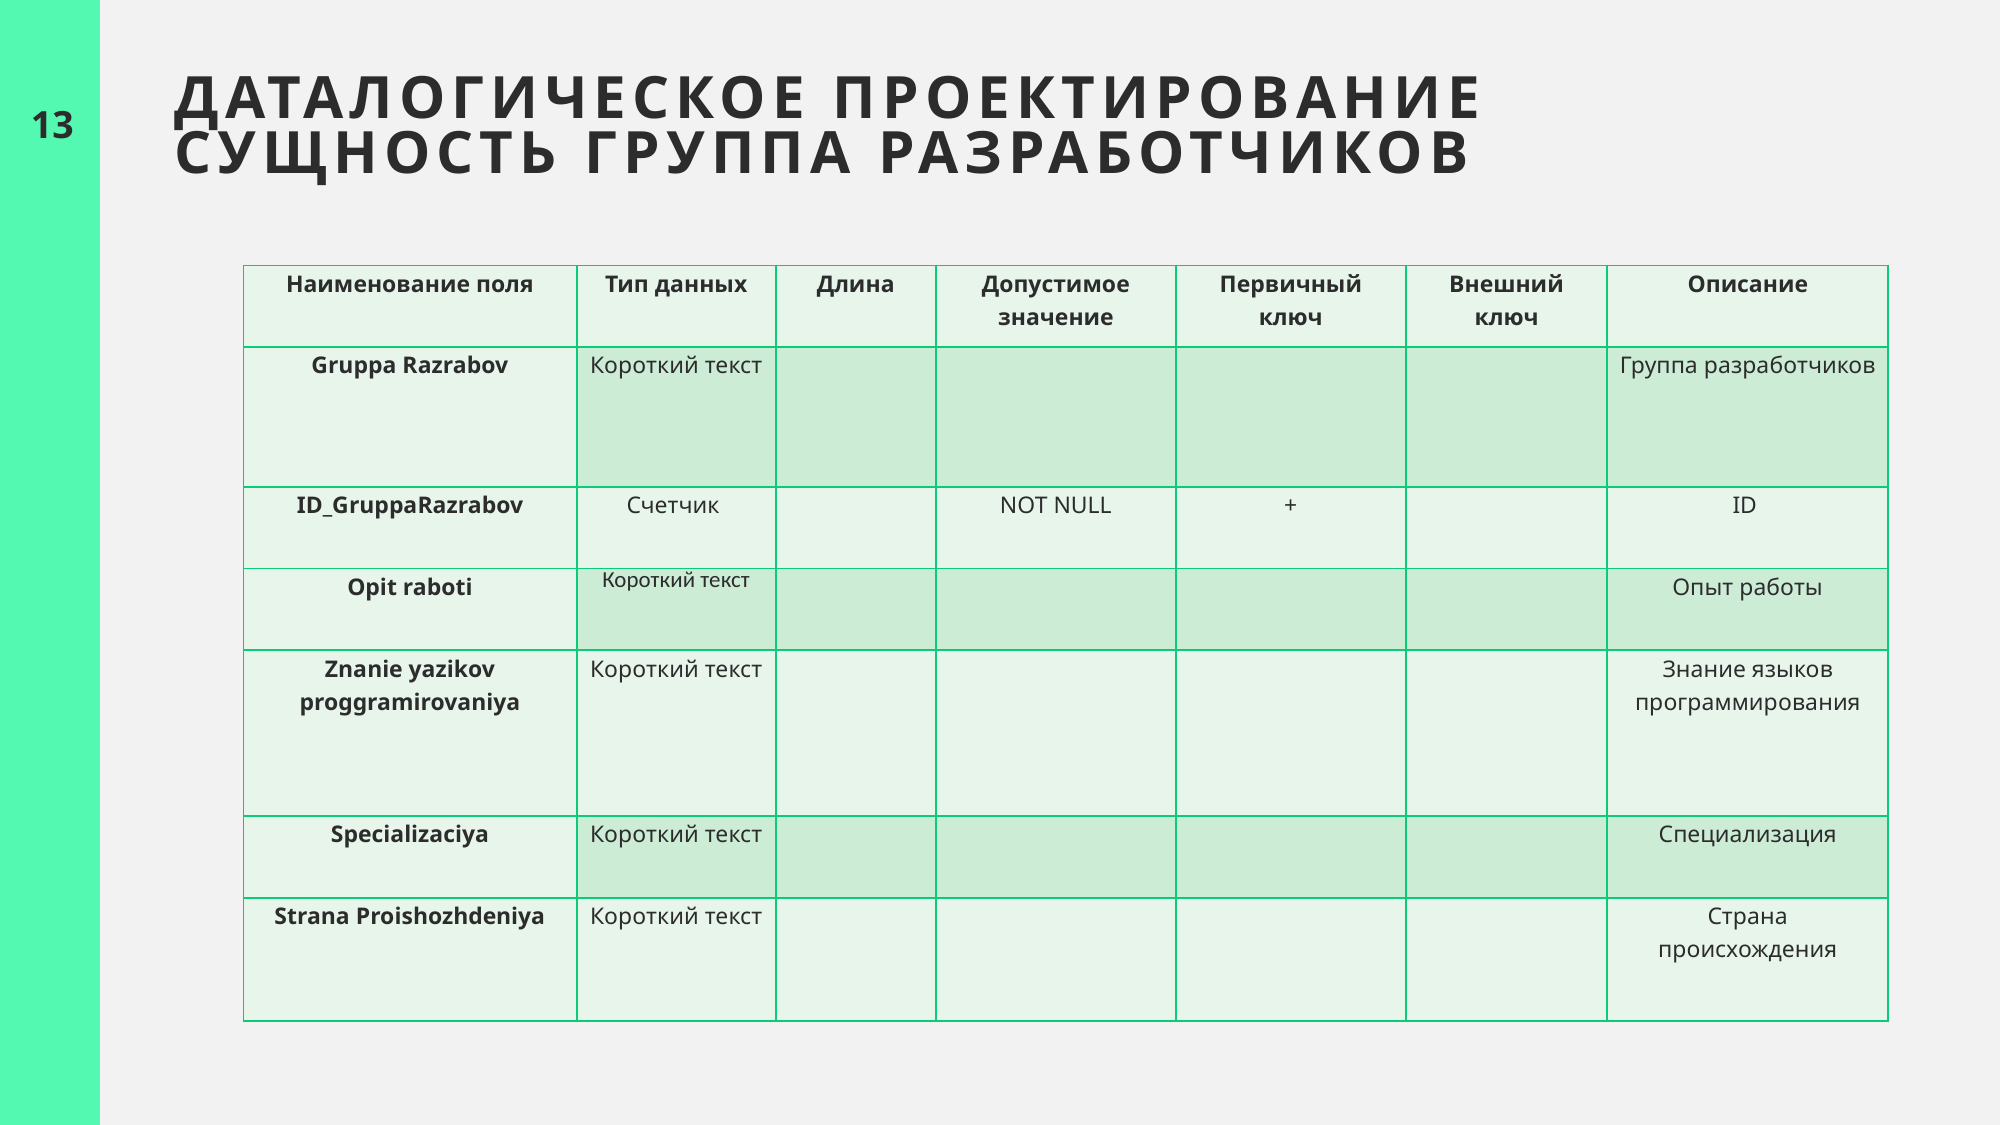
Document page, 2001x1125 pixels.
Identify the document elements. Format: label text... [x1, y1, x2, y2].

table_cell Счетчик [578, 488, 775, 568]
table_header Первичный ключ [1177, 266, 1405, 346]
table_cell Короткий текст [578, 569, 775, 649]
table_cell [777, 569, 935, 649]
table_cell Короткий текст [578, 651, 775, 815]
table_header Наименование поля [244, 266, 576, 346]
table_cell Znanie yazikov proggramirovaniya [244, 651, 576, 815]
table_cell [777, 488, 935, 568]
table_cell Знание языков программирования [1608, 651, 1887, 815]
table_cell Strana Proishozhdeniya [244, 899, 576, 1020]
table_cell [1177, 899, 1405, 1020]
table_cell Опыт работы [1608, 569, 1887, 649]
table_cell [937, 651, 1175, 815]
table_cell Страна происхождения [1608, 899, 1887, 1020]
slide_number 13 [2, 93, 103, 154]
table_cell [1177, 348, 1405, 486]
table_cell [1177, 817, 1405, 897]
table_cell Короткий текст [578, 899, 775, 1020]
table_cell [1177, 569, 1405, 649]
table_header Тип данных [578, 266, 775, 346]
table_cell Gruppa Razrabov [244, 348, 576, 486]
table_cell [1177, 651, 1405, 815]
table_cell Короткий текст [578, 348, 775, 486]
table_cell Короткий текст [578, 817, 775, 897]
table_cell [937, 348, 1175, 486]
table_cell Специализация [1608, 817, 1887, 897]
table_cell Specializaciya [244, 817, 576, 897]
table_cell [937, 817, 1175, 897]
table_cell [937, 569, 1175, 649]
table_cell Группа разработчиков [1608, 348, 1887, 486]
table_cell NOT NULL [937, 488, 1175, 568]
table_cell [1407, 899, 1606, 1020]
table_header Описание [1608, 266, 1887, 346]
table_cell [1407, 488, 1606, 568]
table_cell [777, 651, 935, 815]
table_header Внешний ключ [1407, 266, 1606, 346]
title Даталогическое проектирование Сущность Группа разработчиков [159, 65, 1849, 241]
table_cell [777, 817, 935, 897]
table_cell ID_GruppaRazrabov [244, 488, 576, 568]
table_header Длина [777, 266, 935, 346]
table_cell [1407, 817, 1606, 897]
table_cell [1407, 569, 1606, 649]
table_cell [937, 899, 1175, 1020]
table_cell + [1177, 488, 1405, 568]
table_header Допустимое значение [937, 266, 1175, 346]
table_cell [1407, 651, 1606, 815]
table_cell [777, 899, 935, 1020]
table_cell [1407, 348, 1606, 486]
table_cell [777, 348, 935, 486]
table_cell ID [1608, 488, 1887, 568]
table_cell Opit raboti [244, 569, 576, 649]
